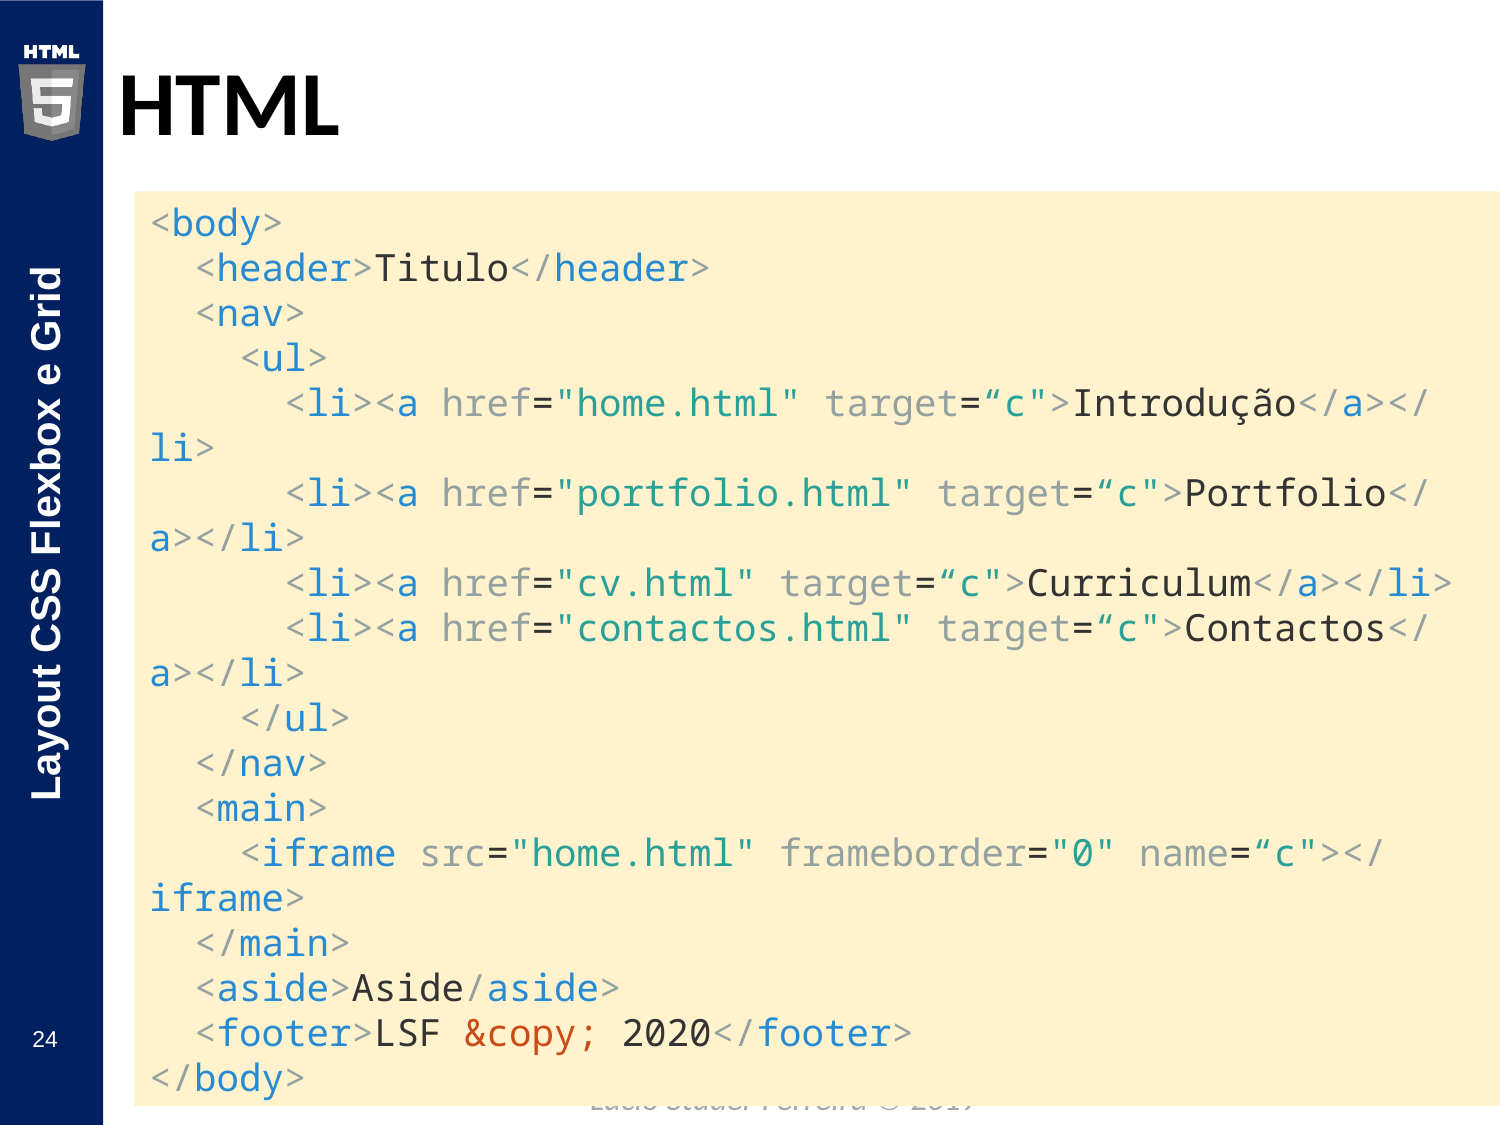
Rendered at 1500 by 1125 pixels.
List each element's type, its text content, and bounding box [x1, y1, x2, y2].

title HTML [103, 39, 1500, 173]
picture [4, 45, 99, 141]
text_box <body> <header>Titulo</header> <nav> <ul> <li><a href="home.html" target=“c">Introdução</a></li> <li><a href="portfolio.html" target=“c">Portfolio</a></li> <li><a href="cv.html" target=“c">Curriculum</a></li> <li><a href="contactos.html" target=“c">Contactos</a></li> </ul> </nav> <main> <iframe src="home.html" frameborder="0" name=“c"></iframe> </main> <aside>Aside/aside> <footer>LSF &copy; 2020</footer> </body> [134, 191, 1500, 1107]
